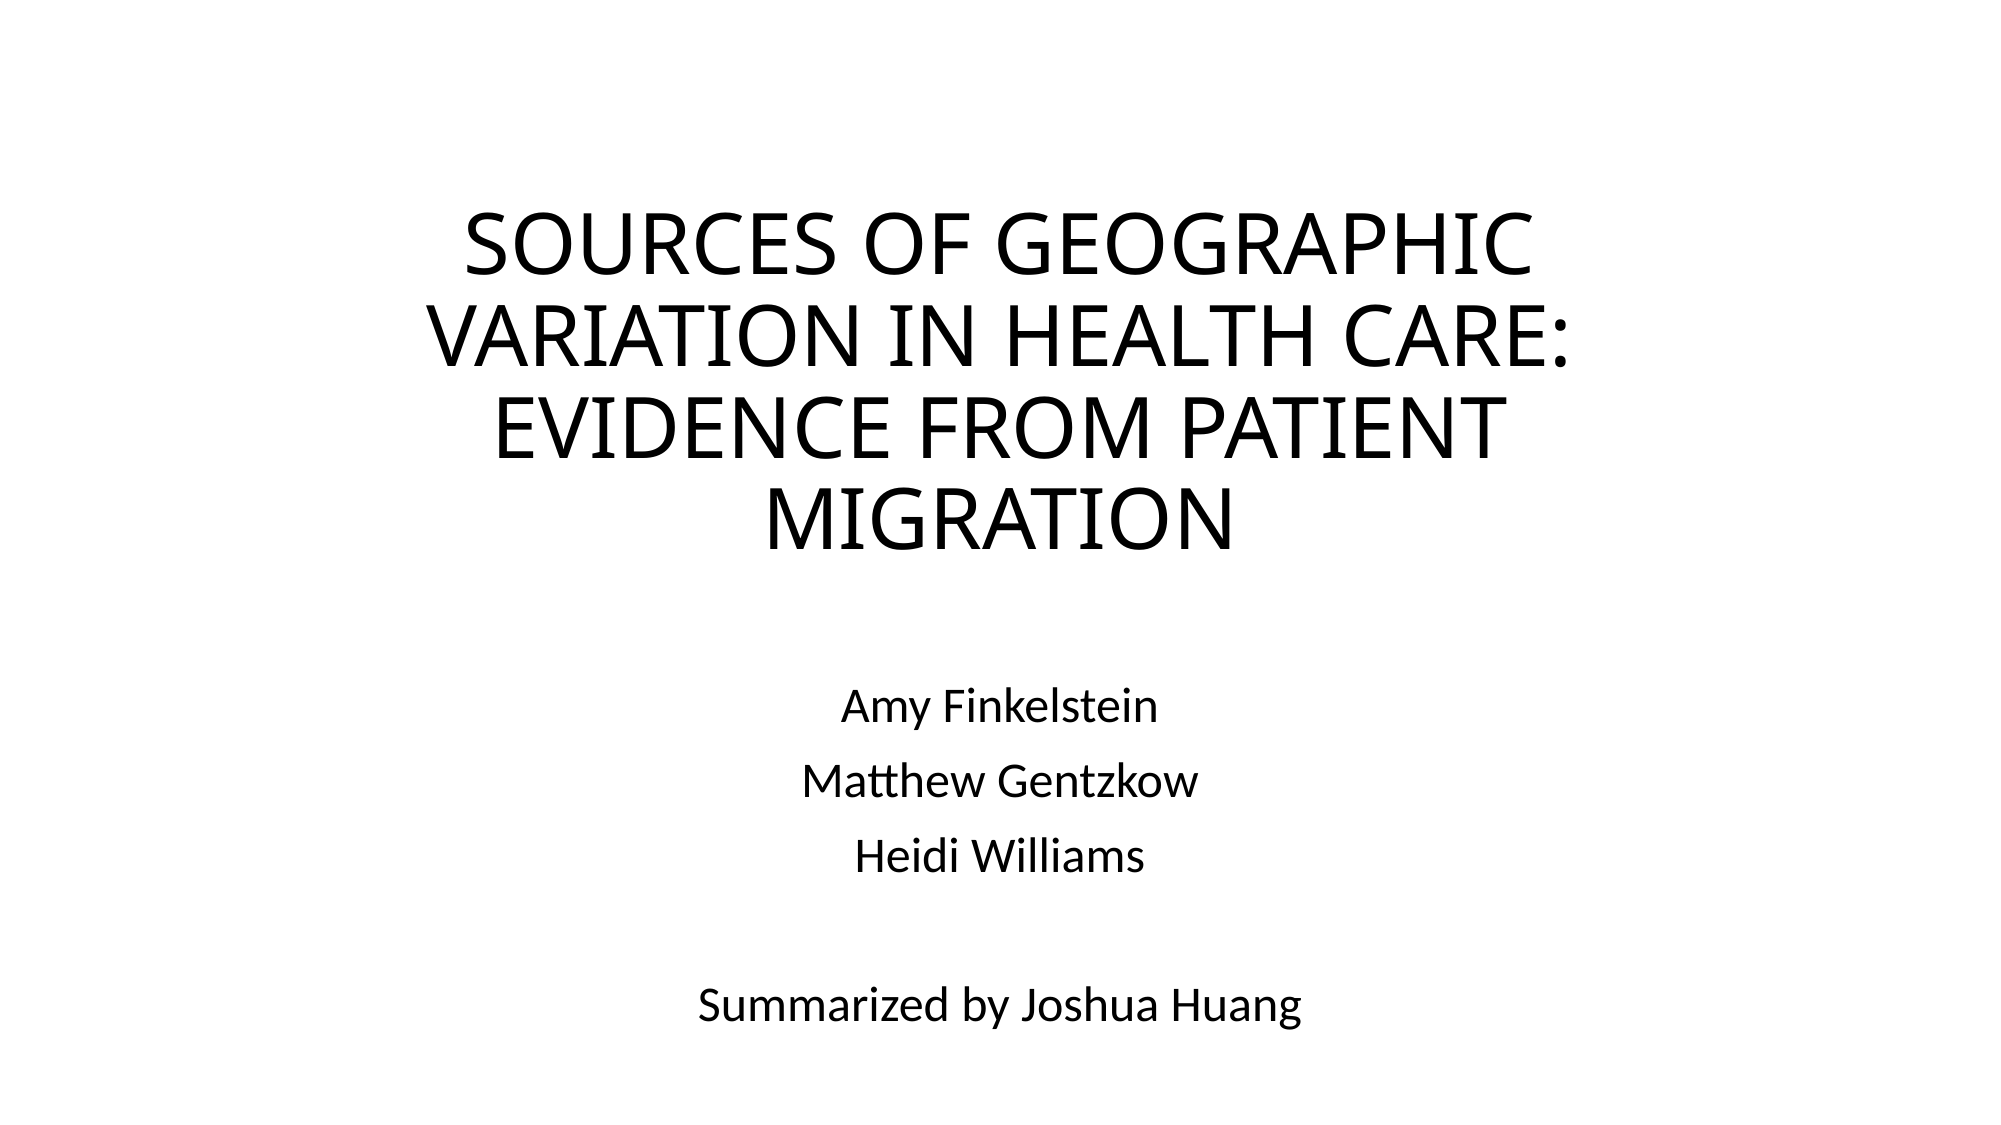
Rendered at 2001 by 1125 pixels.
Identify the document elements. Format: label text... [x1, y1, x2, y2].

subtitle Amy Finkelstein Matthew Gentzkow Heidi Williams Summarized by Joshua Huang [249, 590, 1750, 1086]
title SOURCES OF GEOGRAPHIC VARIATION IN HEALTH CARE: EVIDENCE FROM PATIENT MIGRATION [249, 184, 1750, 576]
